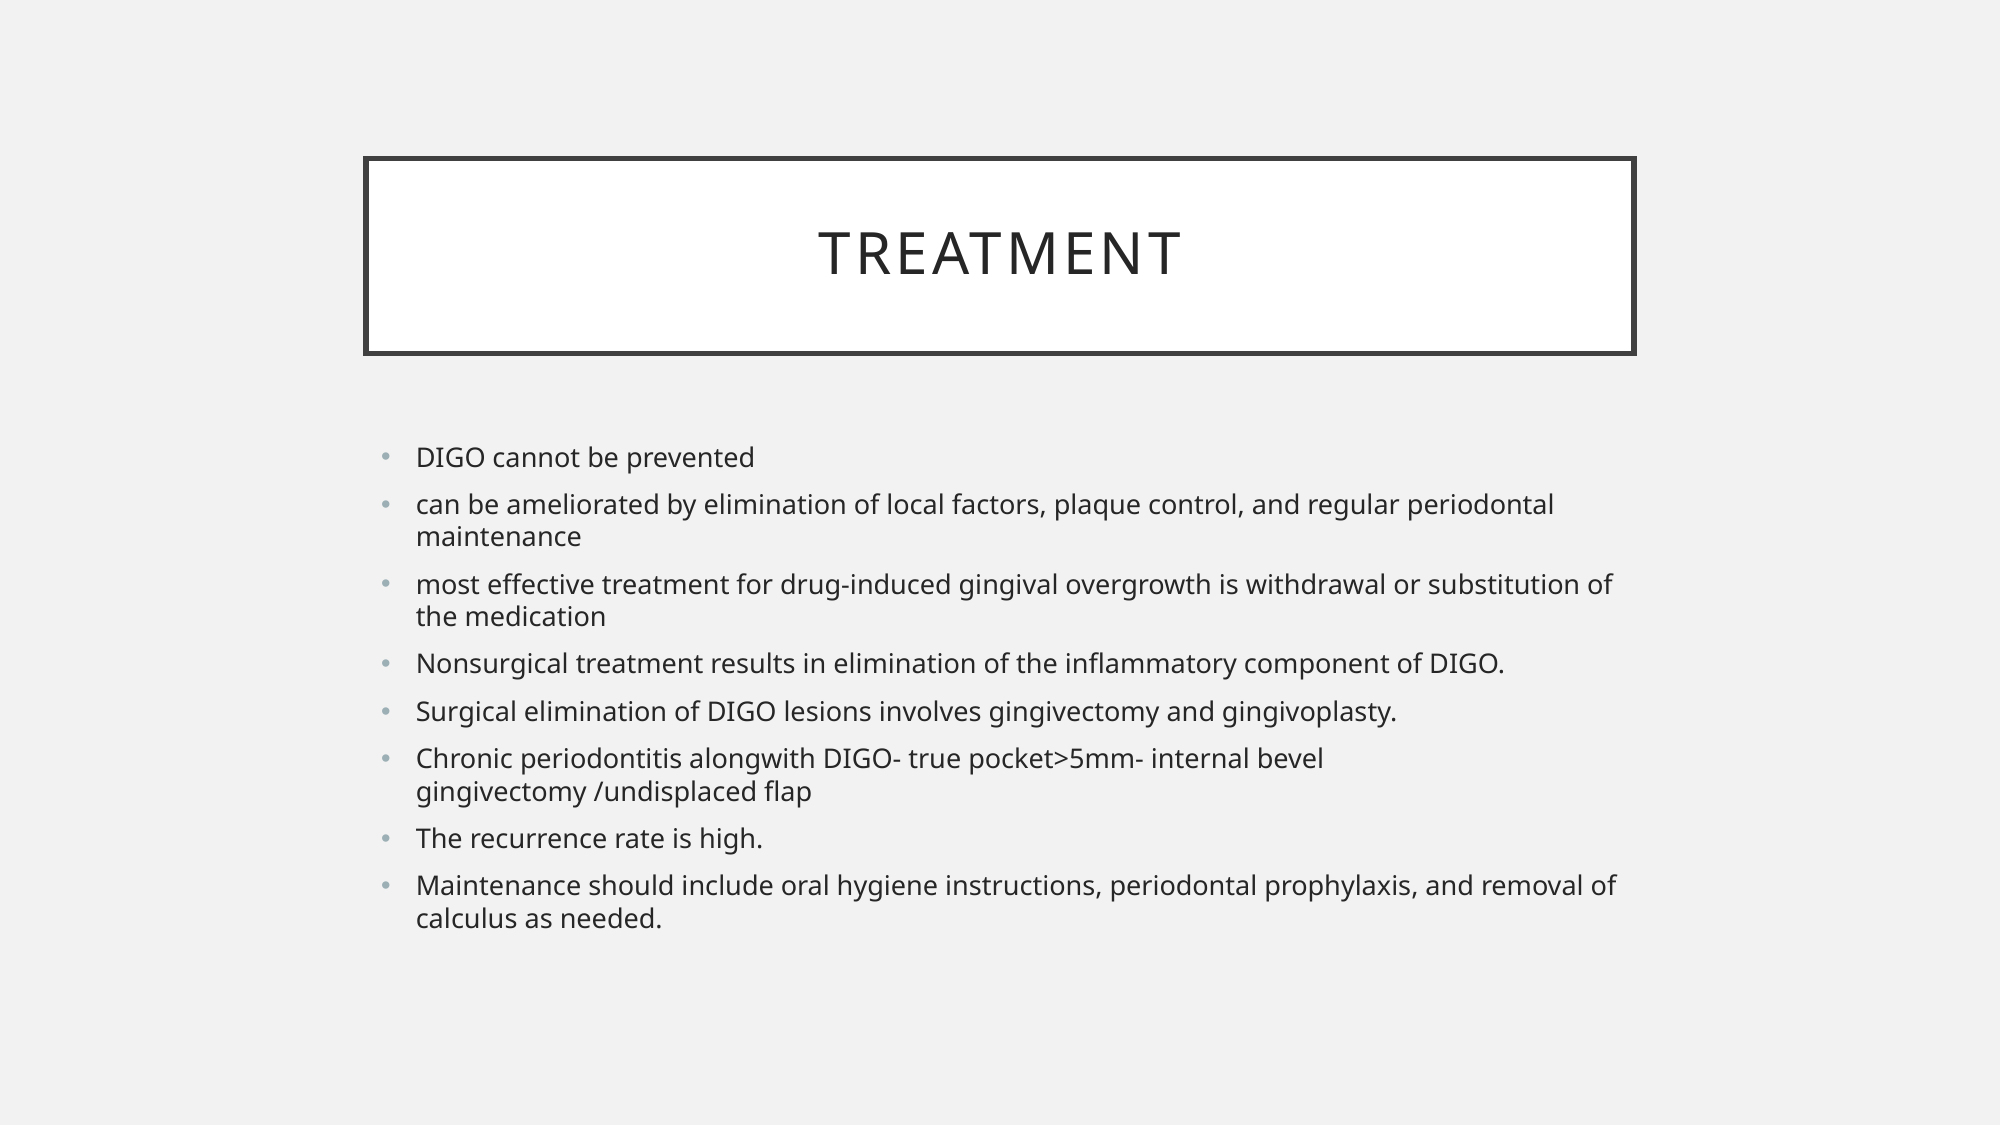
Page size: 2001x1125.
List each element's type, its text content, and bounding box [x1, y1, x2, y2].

title treatment [363, 156, 1637, 356]
list DIGO cannot be prevented can be ameliorated by elimination of local factors, plaque control, and regular periodontal maintenance most effective treatment for drug-induced gingival overgrowth is withdrawal or substitution of the medication Nonsurgical treatment results in elimination of the inflammatory component of DIGO. Surgical elimination of DIGO lesions involves gingivectomy and gingivoplasty. Chronic periodontitis alongwith DIGO- true pocket>5mm- internal bevel gingivectomy /undisplaced flap The recurrence rate is high. Maintenance should include oral hygiene instructions, periodontal prophylaxis, and removal of calculus as needed. [366, 432, 1634, 942]
